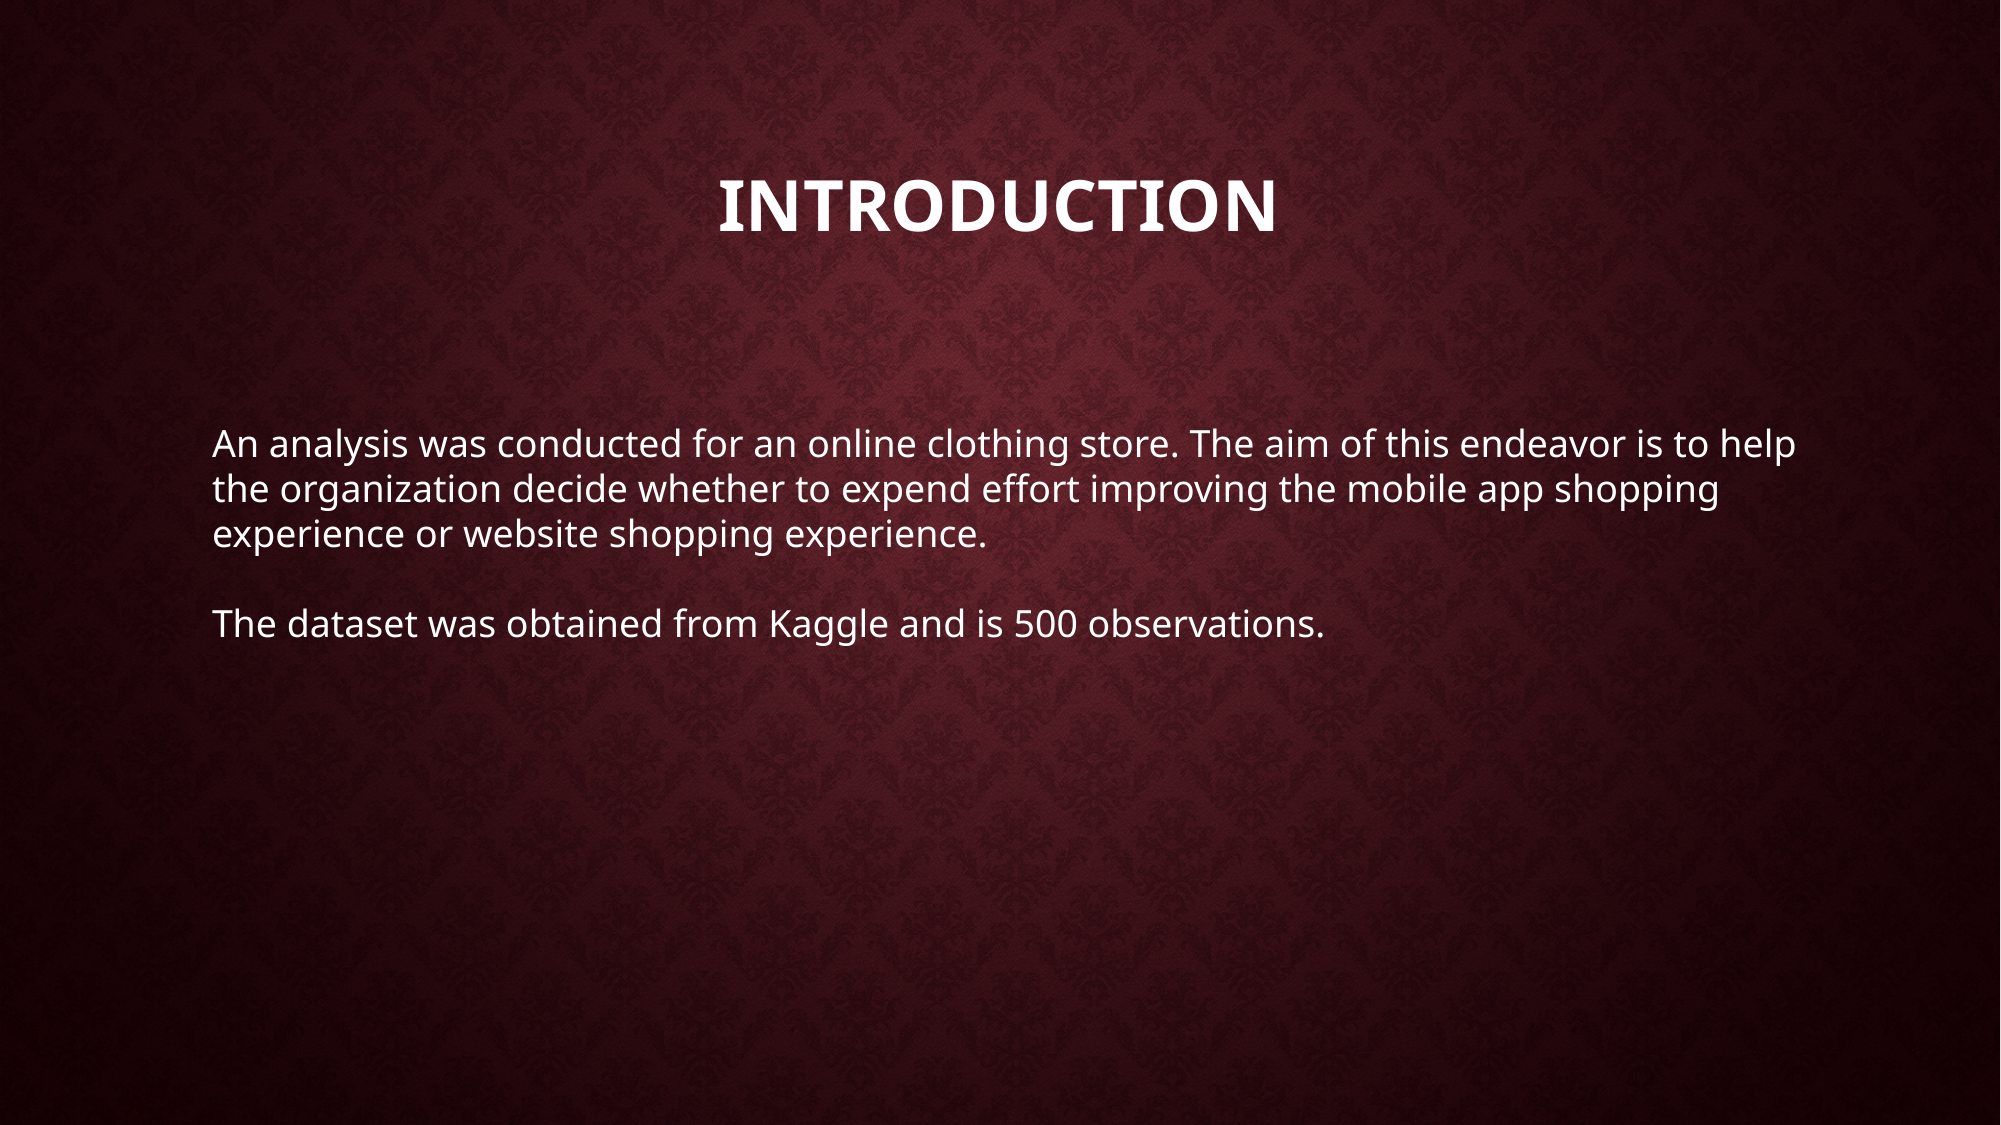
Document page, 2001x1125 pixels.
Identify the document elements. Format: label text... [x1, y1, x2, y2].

text_box An analysis was conducted for an online clothing store. The aim of this endeavor is to help the organization decide whether to expend effort improving the mobile app shopping experience or website shopping experience. The dataset was obtained from Kaggle and is 500 observations. [197, 413, 1849, 653]
title Introduction [149, 99, 1849, 318]
